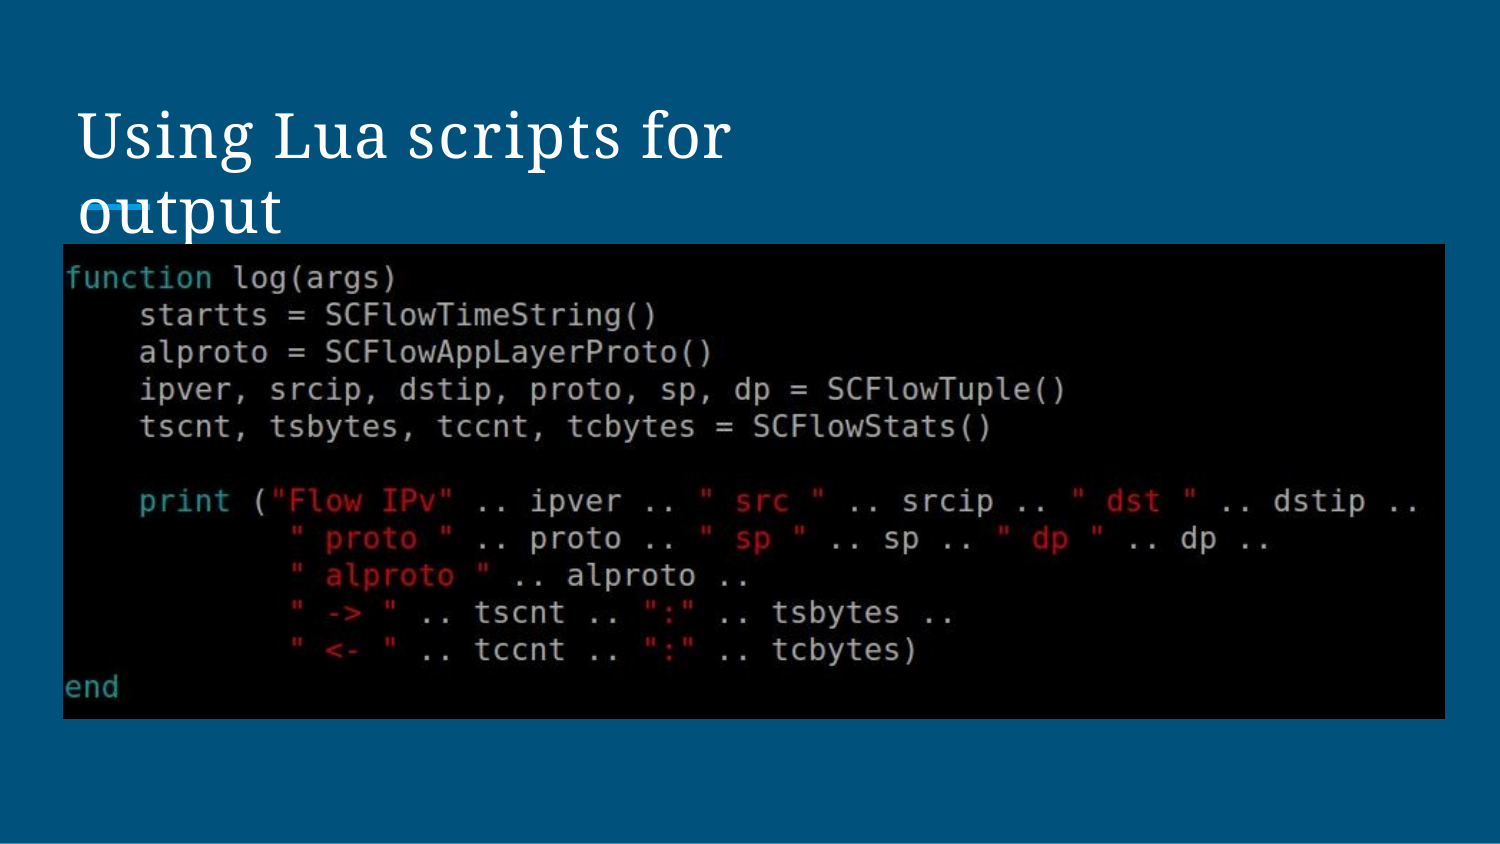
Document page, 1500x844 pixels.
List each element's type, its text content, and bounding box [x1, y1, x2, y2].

picture [64, 244, 1444, 718]
title Using Lua scripts for output [75, 94, 907, 242]
